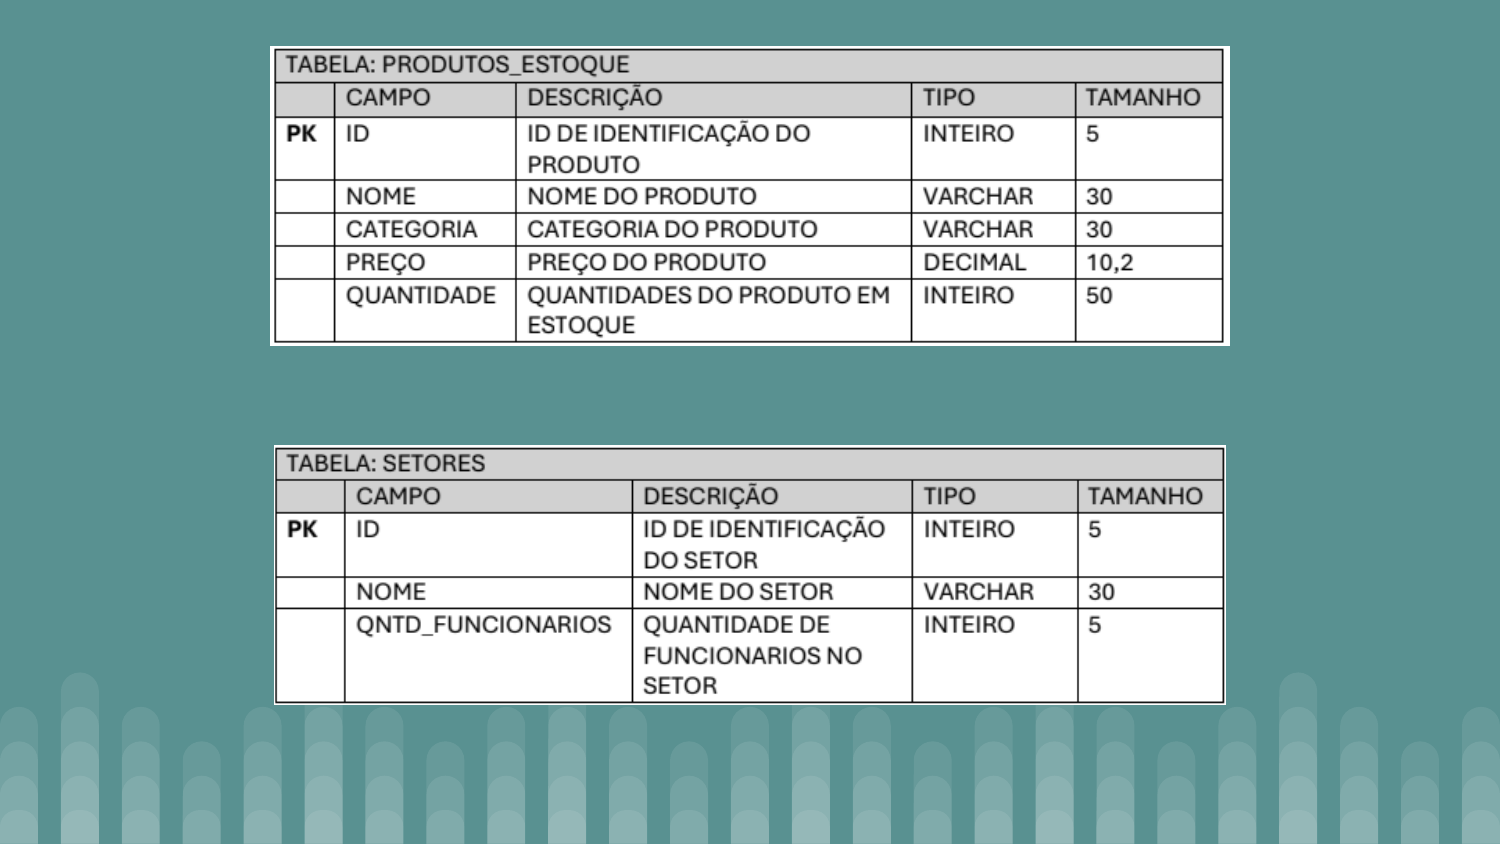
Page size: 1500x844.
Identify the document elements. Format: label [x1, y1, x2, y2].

picture [270, 46, 1230, 346]
picture [273, 444, 1226, 705]
